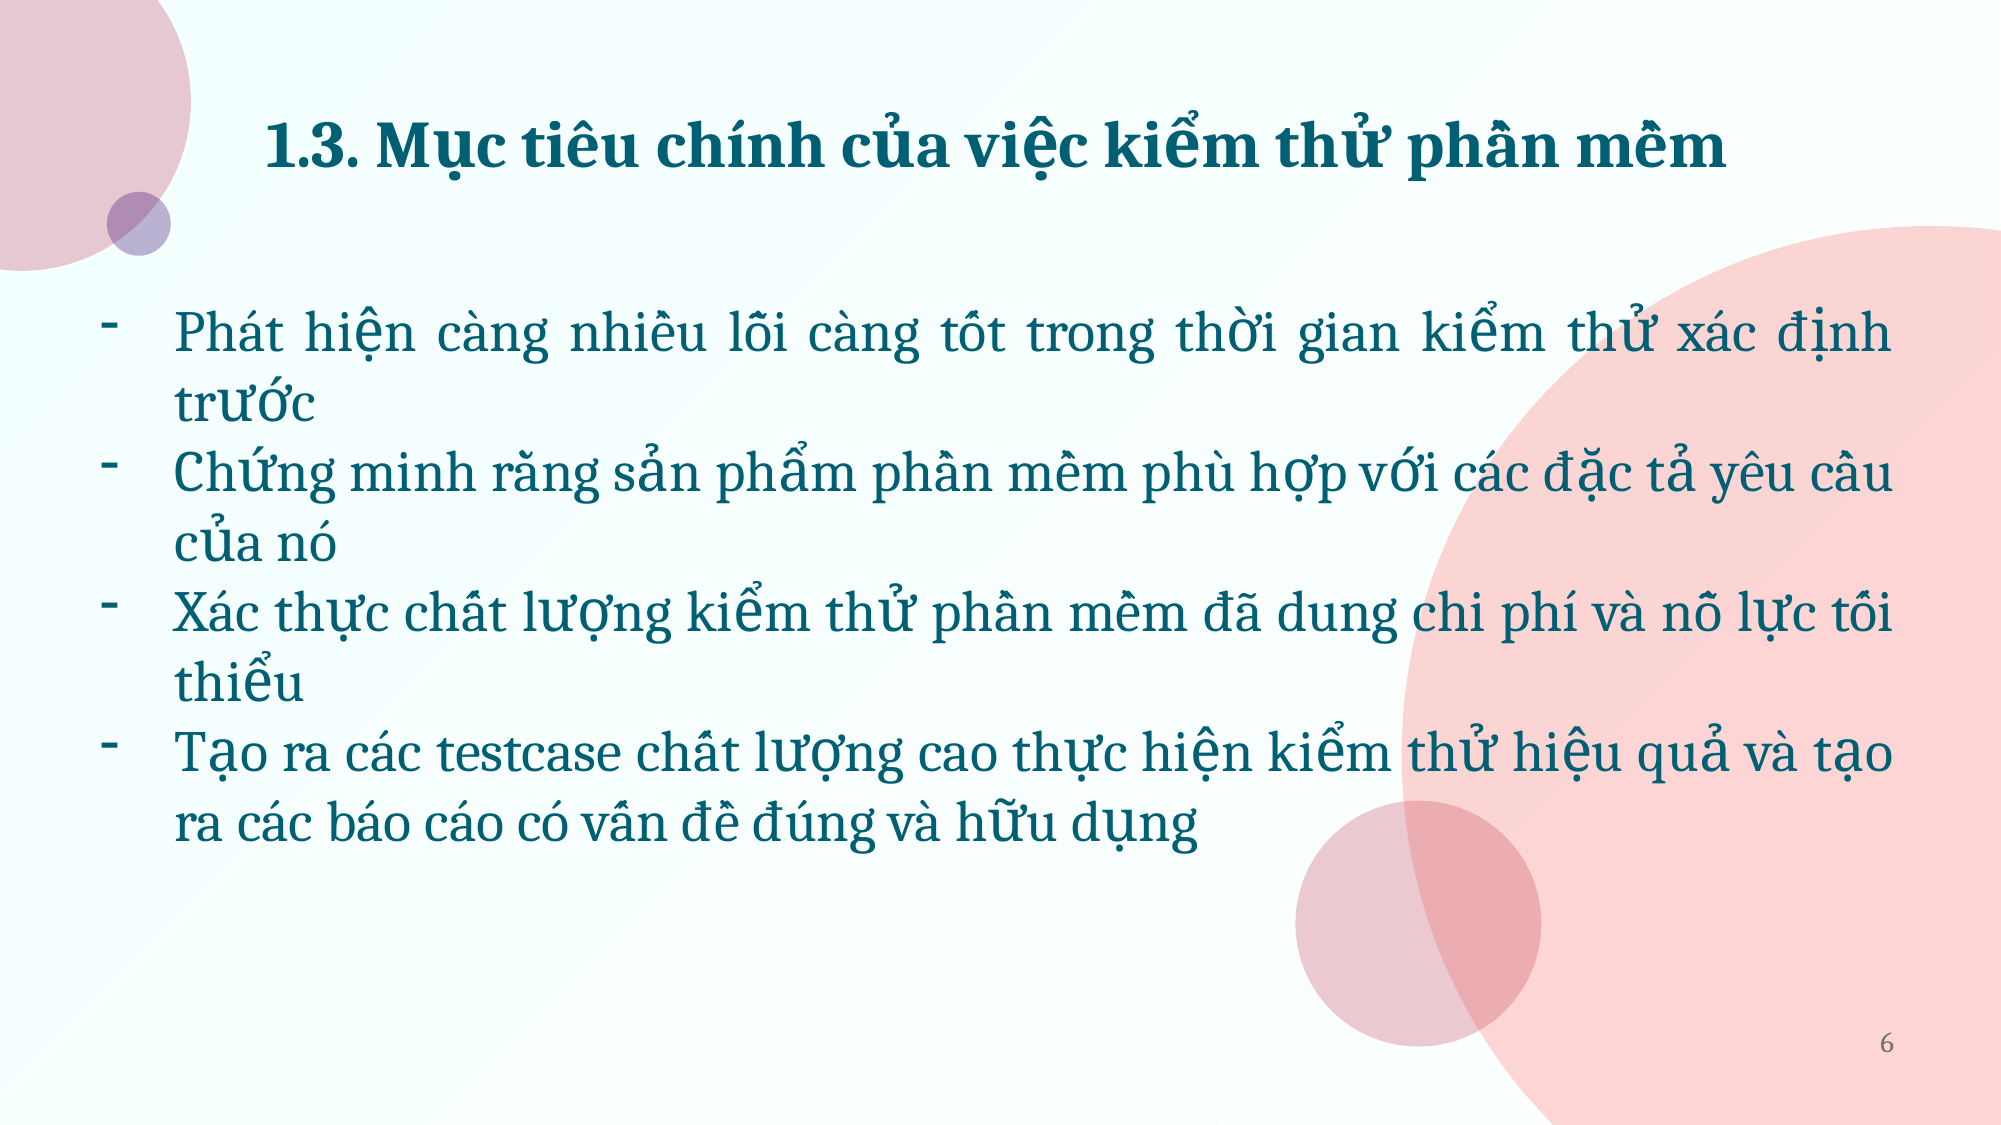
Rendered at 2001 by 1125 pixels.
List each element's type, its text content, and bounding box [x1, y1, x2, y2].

title 1.3. Mục tiêu chính của việc kiểm thử phần mềm [85, 93, 1910, 198]
text_box Phát hiện càng nhiều lỗi càng tốt trong thời gian kiểm thử xác định trước Chứng minh rằng sản phẩm phần mềm phù hợp với các đặc tả yêu cầu của nó Xác thực chất lượng kiểm thử phần mềm đã dung chi phí và nỗ lực tối thiểu Tạo ra các testcase chất lượng cao thực hiện kiểm thử hiệu quả và tạo ra các báo cáo có vấn đề đúng và hữu dụng [84, 286, 1909, 391]
text_box 6 [1459, 1016, 1909, 1076]
